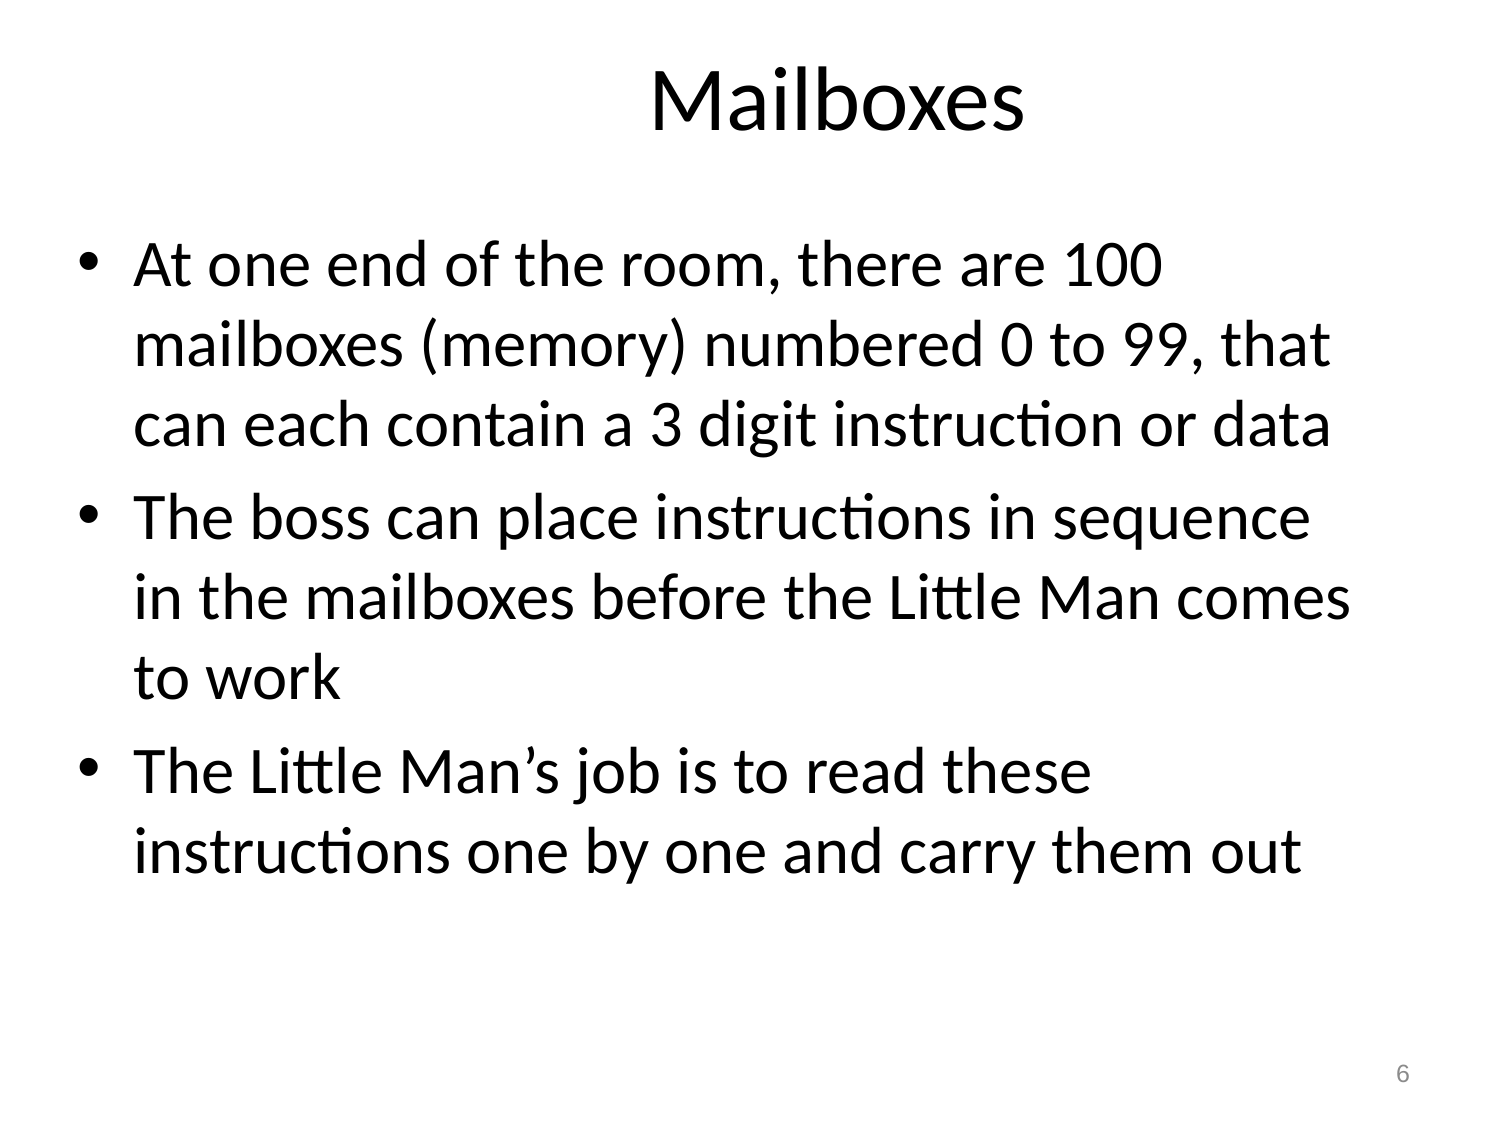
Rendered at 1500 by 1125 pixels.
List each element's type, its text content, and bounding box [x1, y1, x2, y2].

title Mailboxes [200, 0, 1475, 188]
list At one end of the room, there are 100 mailboxes (memory) numbered 0 to 99, that can each contain a 3 digit instruction or data The boss can place instructions in sequence in the mailboxes before the Little Man comes to work The Little Man’s job is to read these instructions one by one and carry them out [62, 212, 1388, 1000]
slide_number 6 [1074, 1042, 1425, 1103]
